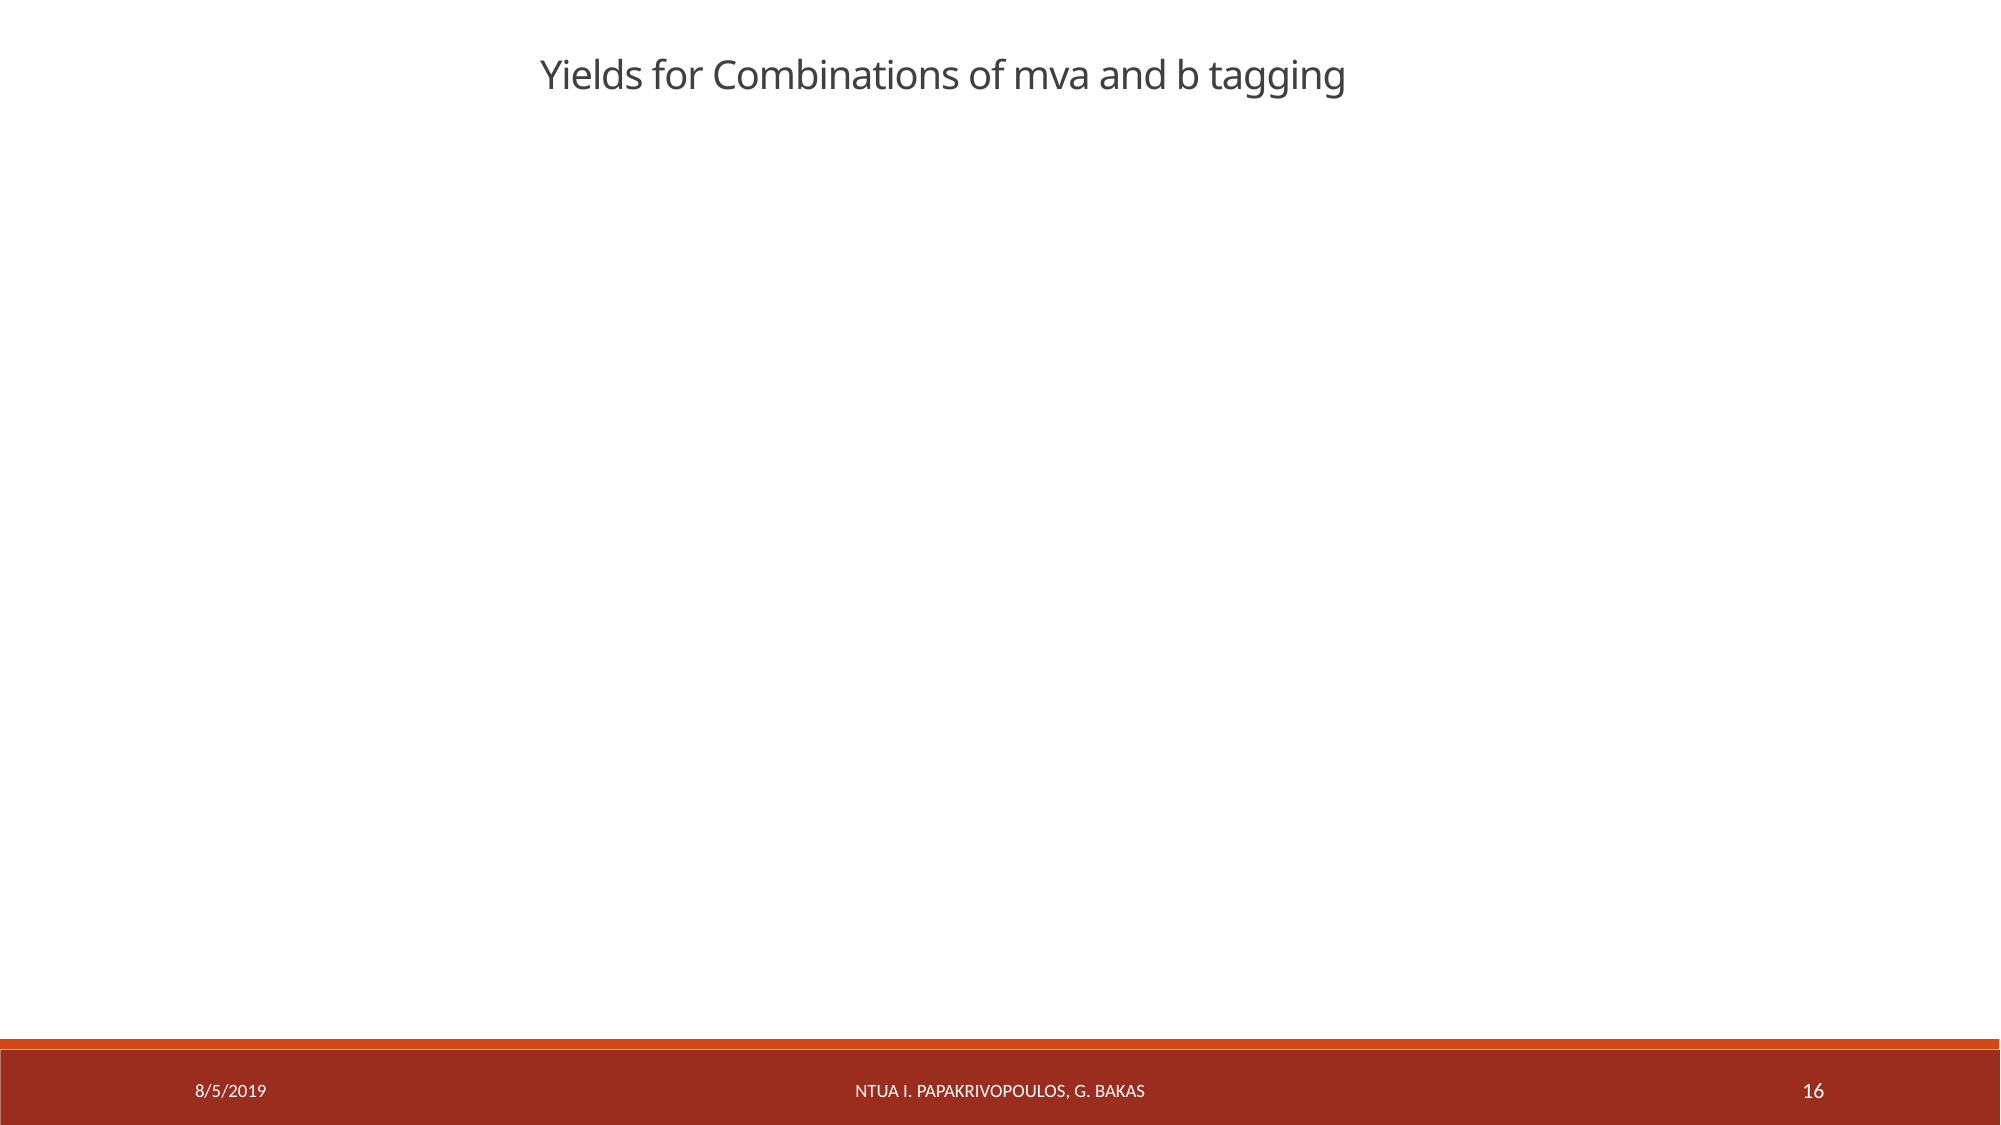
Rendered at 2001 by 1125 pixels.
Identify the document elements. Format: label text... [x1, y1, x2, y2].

slide_number 16 [1624, 1059, 1840, 1120]
footer NTUA I. Papakrivopoulos, G. Bakas [604, 1059, 1396, 1120]
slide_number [180, 1059, 586, 1120]
title Yields for Combinations of mva and b tagging [81, 49, 1807, 106]
